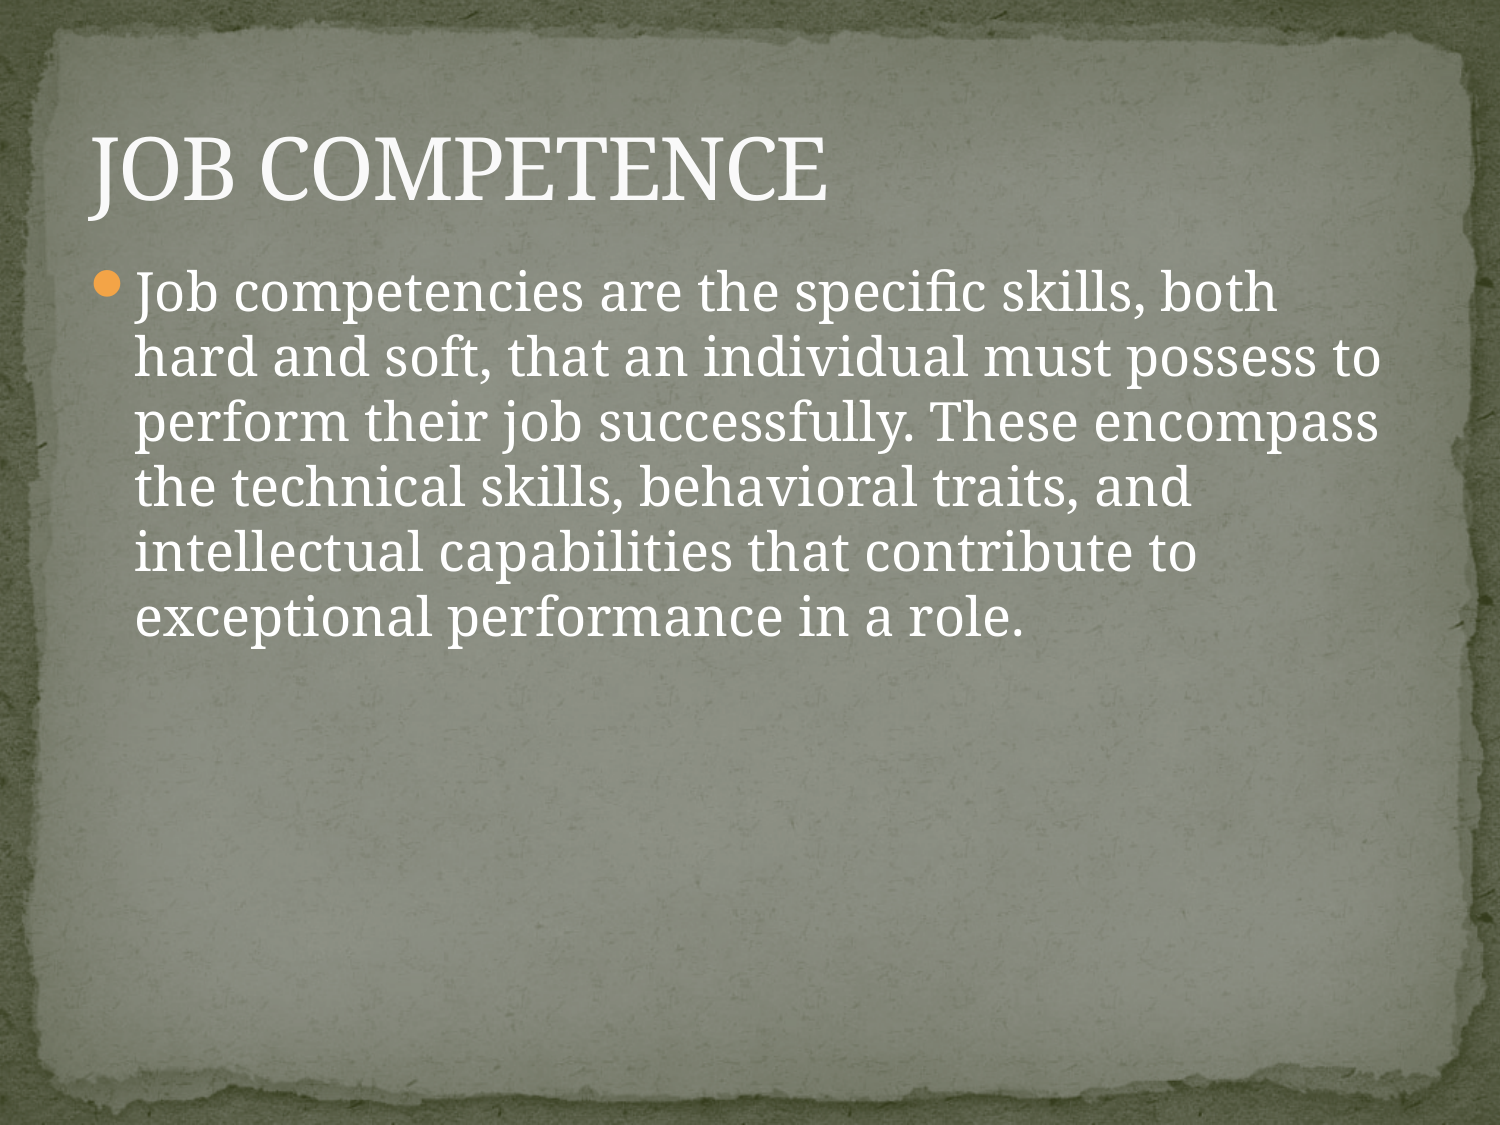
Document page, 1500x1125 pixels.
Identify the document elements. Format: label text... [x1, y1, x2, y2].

title JOB COMPETENCE [74, 24, 1425, 225]
list Job competencies are the specific skills, both hard and soft, that an individual must possess to perform their job successfully. These encompass the technical skills, behavioral traits, and intellectual capabilities that contribute to exceptional performance in a role. [75, 249, 1425, 1000]
